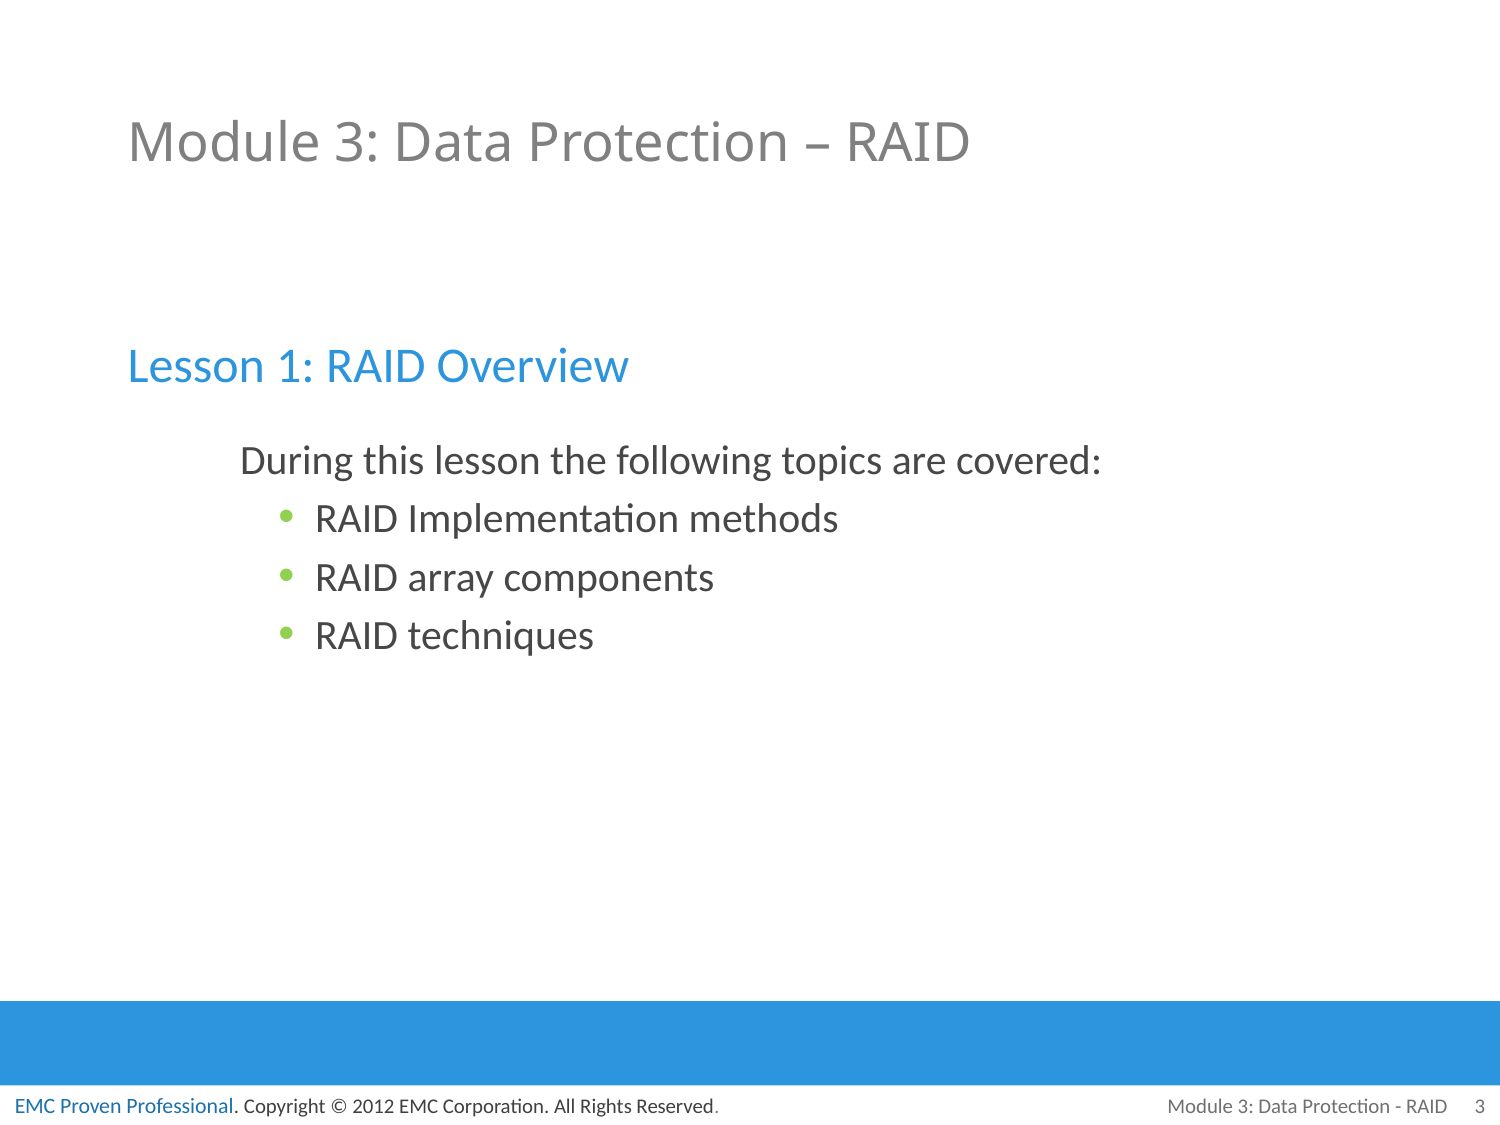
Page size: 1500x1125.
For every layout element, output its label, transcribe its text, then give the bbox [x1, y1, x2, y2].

list Lesson 1: RAID Overview [112, 324, 1388, 401]
footer Module 3: Data Protection - RAID [774, 1087, 1425, 1125]
slide_number 3 [1425, 1087, 1500, 1125]
title Module 3: Data Protection – RAID [112, 99, 1101, 301]
subtitle During this lesson the following topics are covered: RAID Implementation methods RAID array components RAID techniques [224, 424, 1388, 863]
